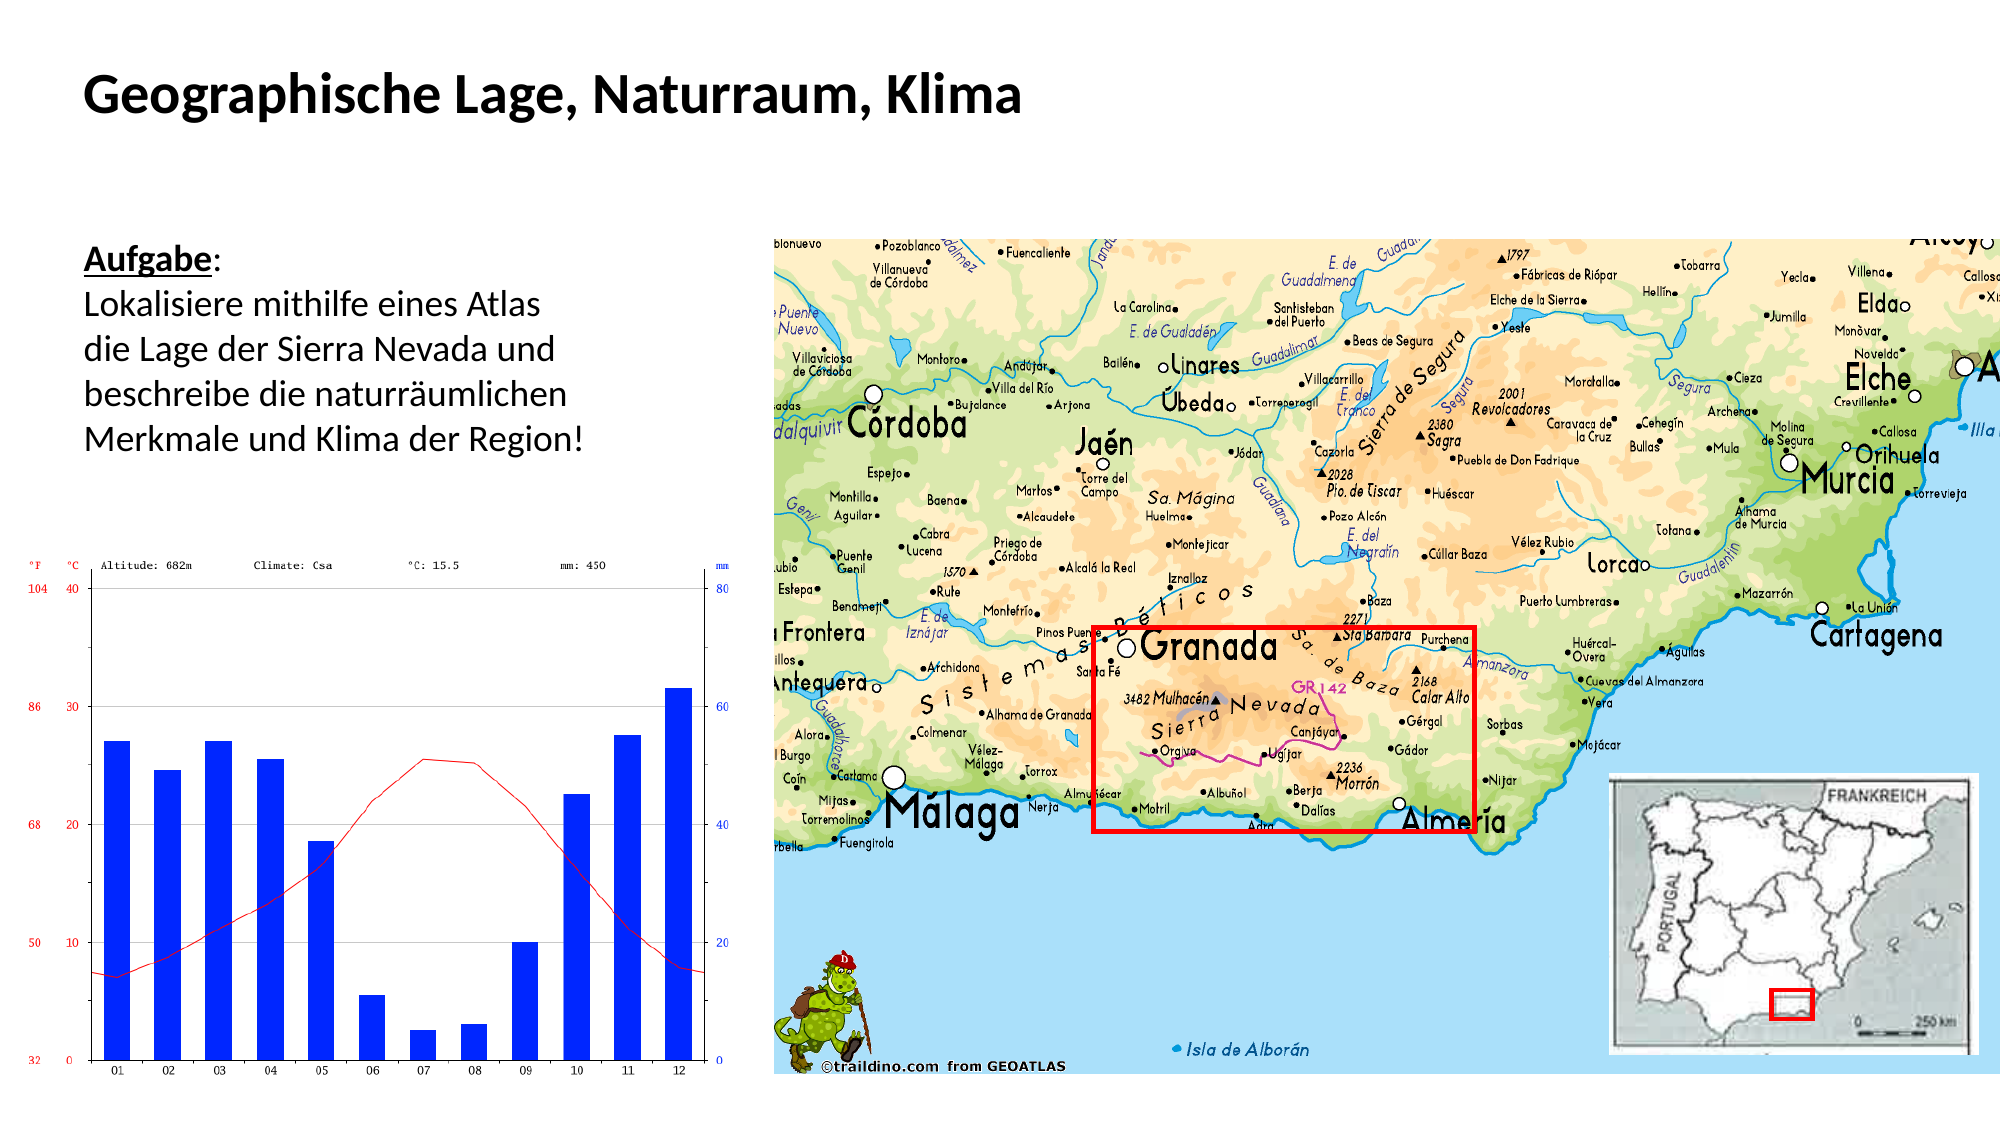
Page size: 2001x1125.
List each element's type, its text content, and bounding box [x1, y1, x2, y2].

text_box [774, 239, 2000, 1074]
picture [6, 531, 760, 1097]
text_box Geographische Lage, Naturraum, Klima [68, 47, 1121, 133]
text_box Aufgabe: Lokalisiere mithilfe eines Atlas die Lage der Sierra Nevada und beschreibe die naturräumlichen Merkmale und Klima der Region! [68, 226, 611, 467]
